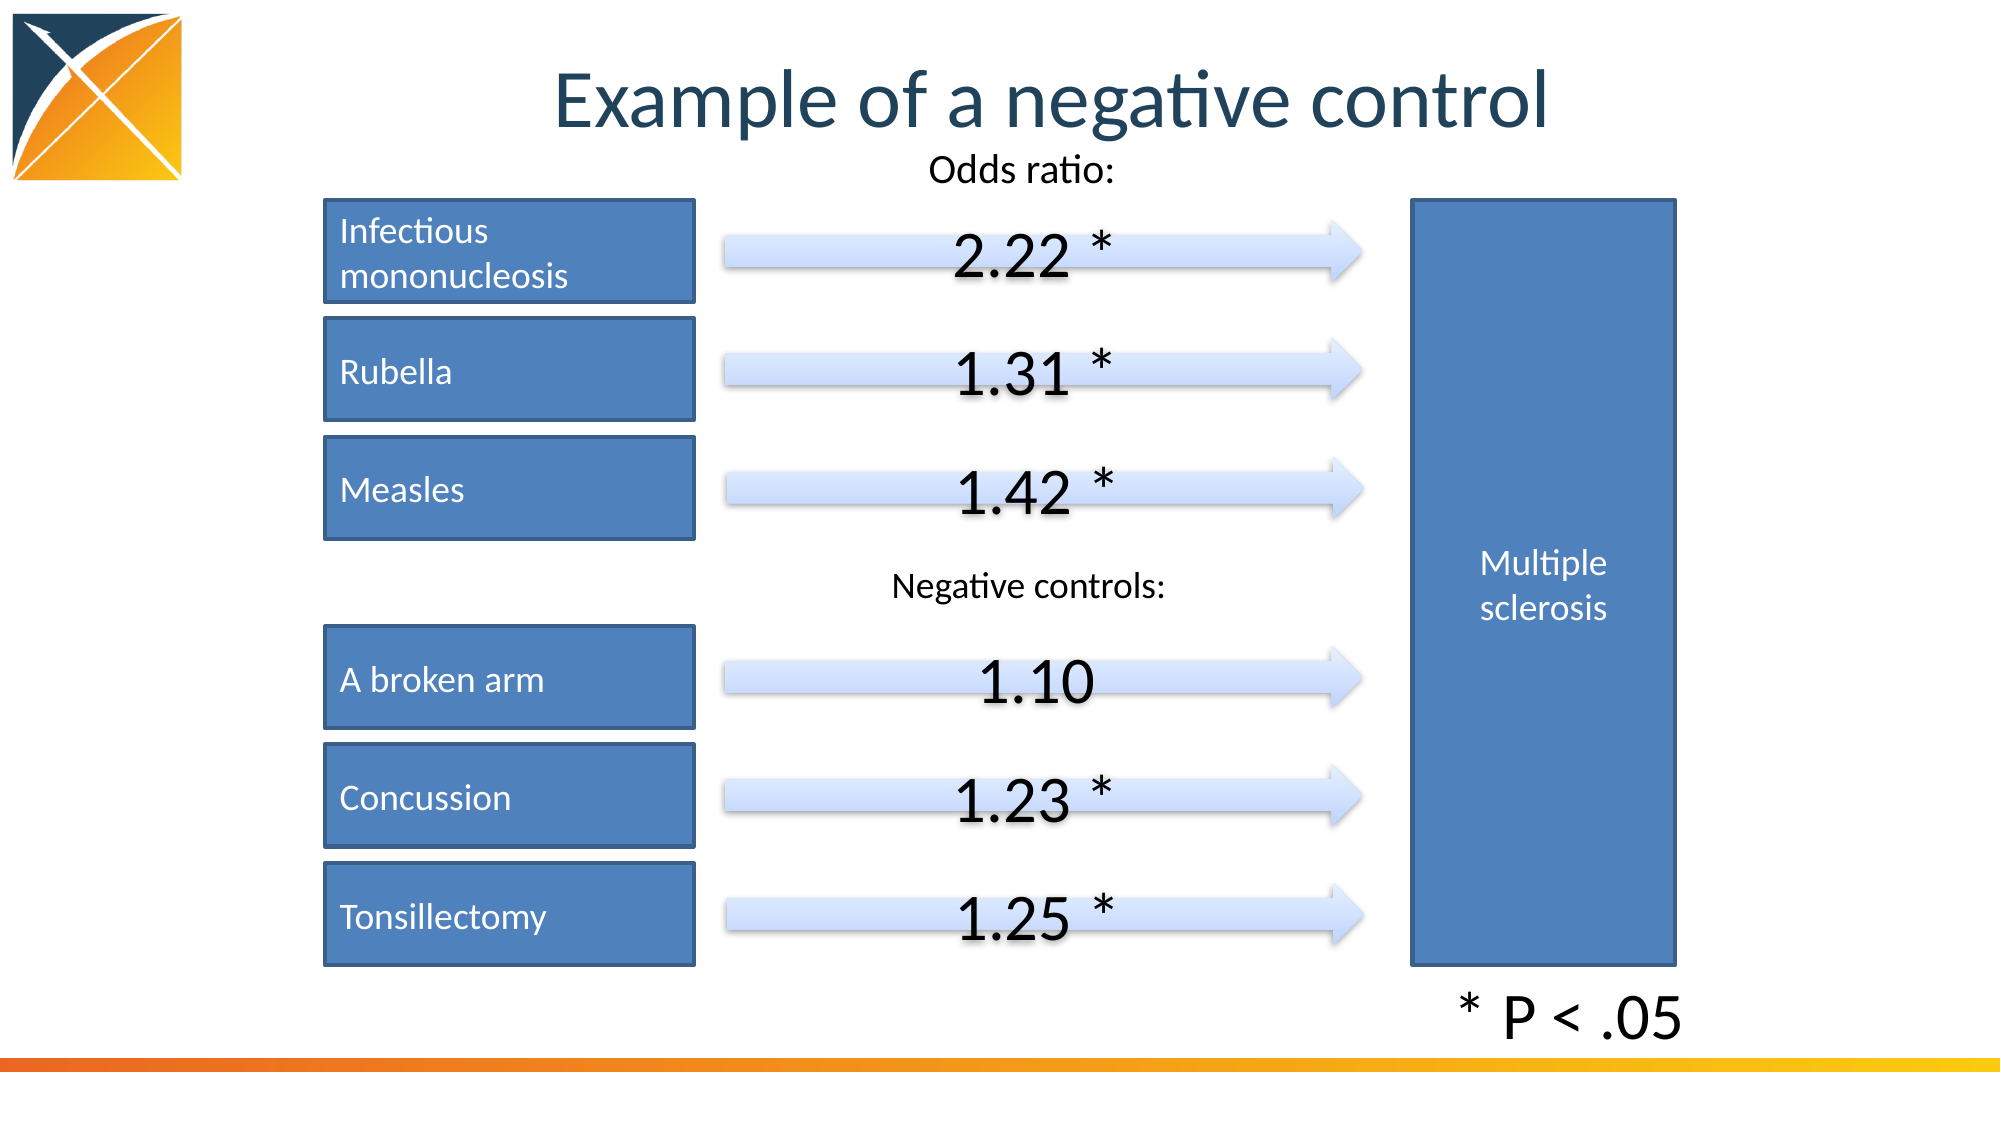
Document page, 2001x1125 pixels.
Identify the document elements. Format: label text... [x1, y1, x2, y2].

text_box 1.31 * [724, 337, 1364, 401]
text_box * P < .05 [1439, 965, 1700, 1060]
text_box 1.25 * [726, 882, 1365, 947]
text_box Odds ratio: [913, 134, 1131, 200]
text_box Concussion [323, 742, 696, 849]
text_box Multiple sclerosis [1410, 198, 1677, 967]
text_box Infectious mononucleosis [323, 198, 696, 304]
text_box A broken arm [323, 624, 696, 730]
text_box Negative controls: [876, 553, 1182, 614]
text_box 1.23 * [724, 763, 1364, 828]
text_box Measles [323, 435, 696, 541]
text_box 2.22 * [724, 219, 1364, 283]
title Example of a negative control [205, 24, 1900, 163]
text_box 1.42 * [726, 455, 1365, 520]
text_box Rubella [323, 316, 696, 422]
picture [0, 0, 206, 200]
text_box Tonsillectomy [323, 861, 696, 967]
text_box 1.10 [724, 645, 1364, 710]
